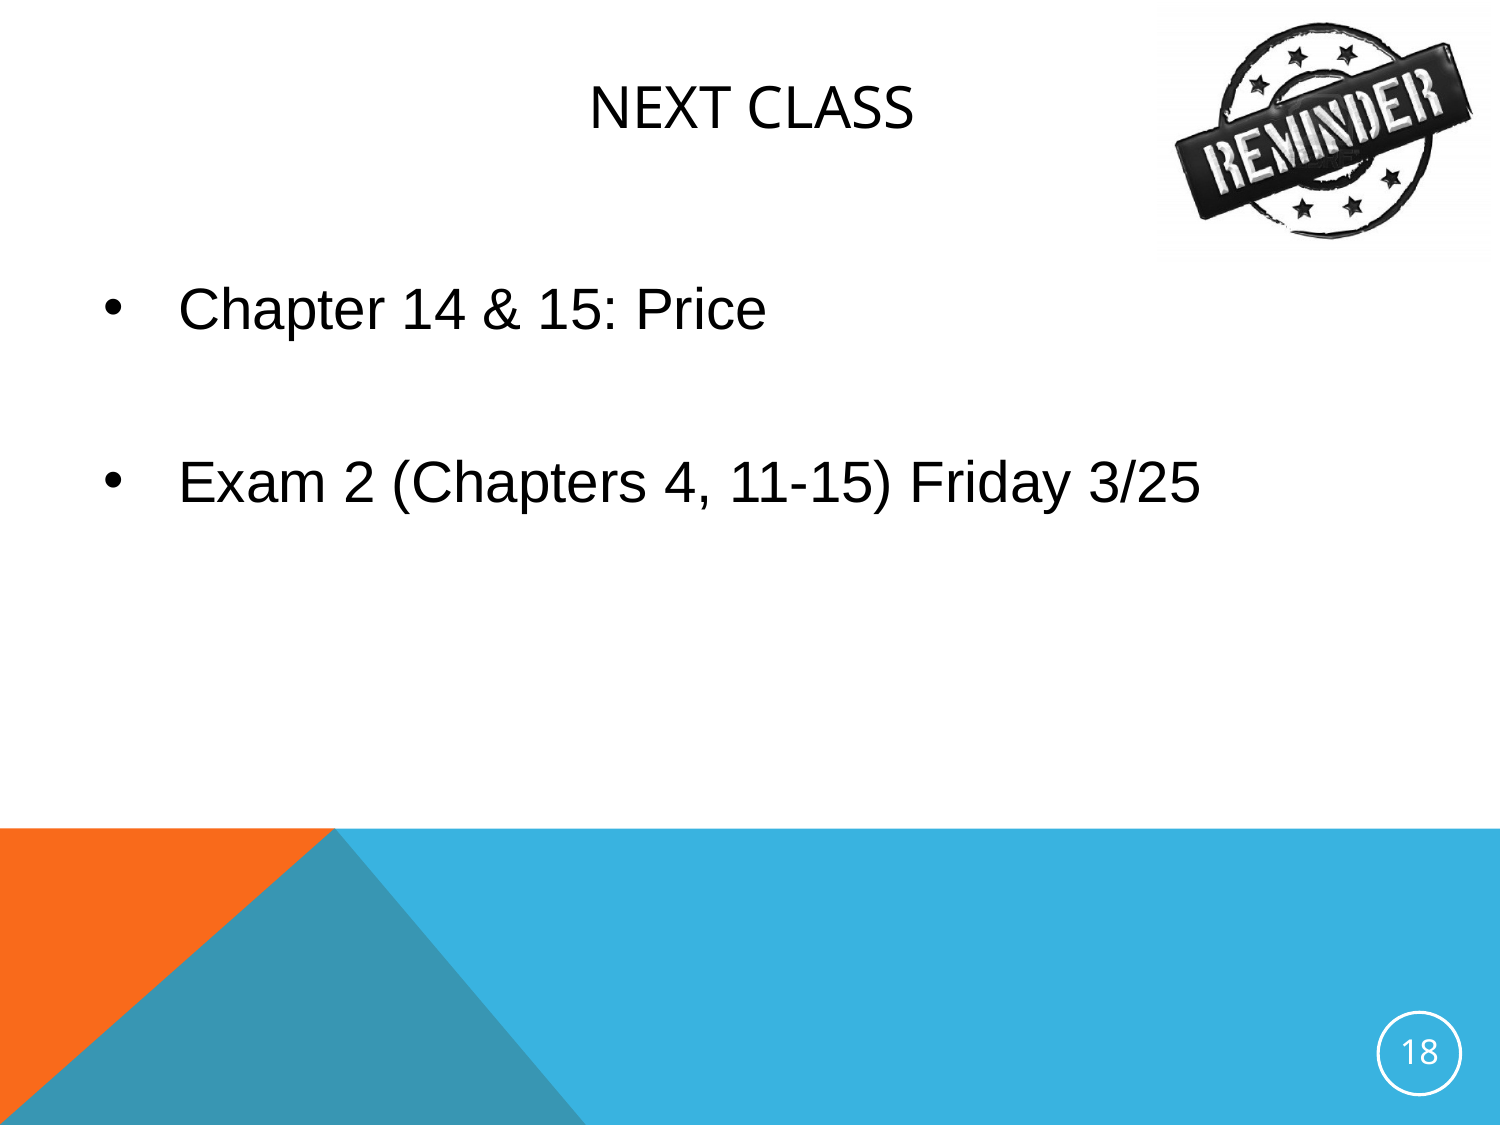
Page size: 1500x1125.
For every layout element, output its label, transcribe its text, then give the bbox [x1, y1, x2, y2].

list Chapter 14 & 15: Price Exam 2 (Chapters 4, 11-15) Friday 3/25 [88, 224, 1322, 813]
slide_number 18 [1376, 1010, 1463, 1097]
title Next Class [135, 60, 1151, 150]
picture [1156, 0, 1491, 263]
